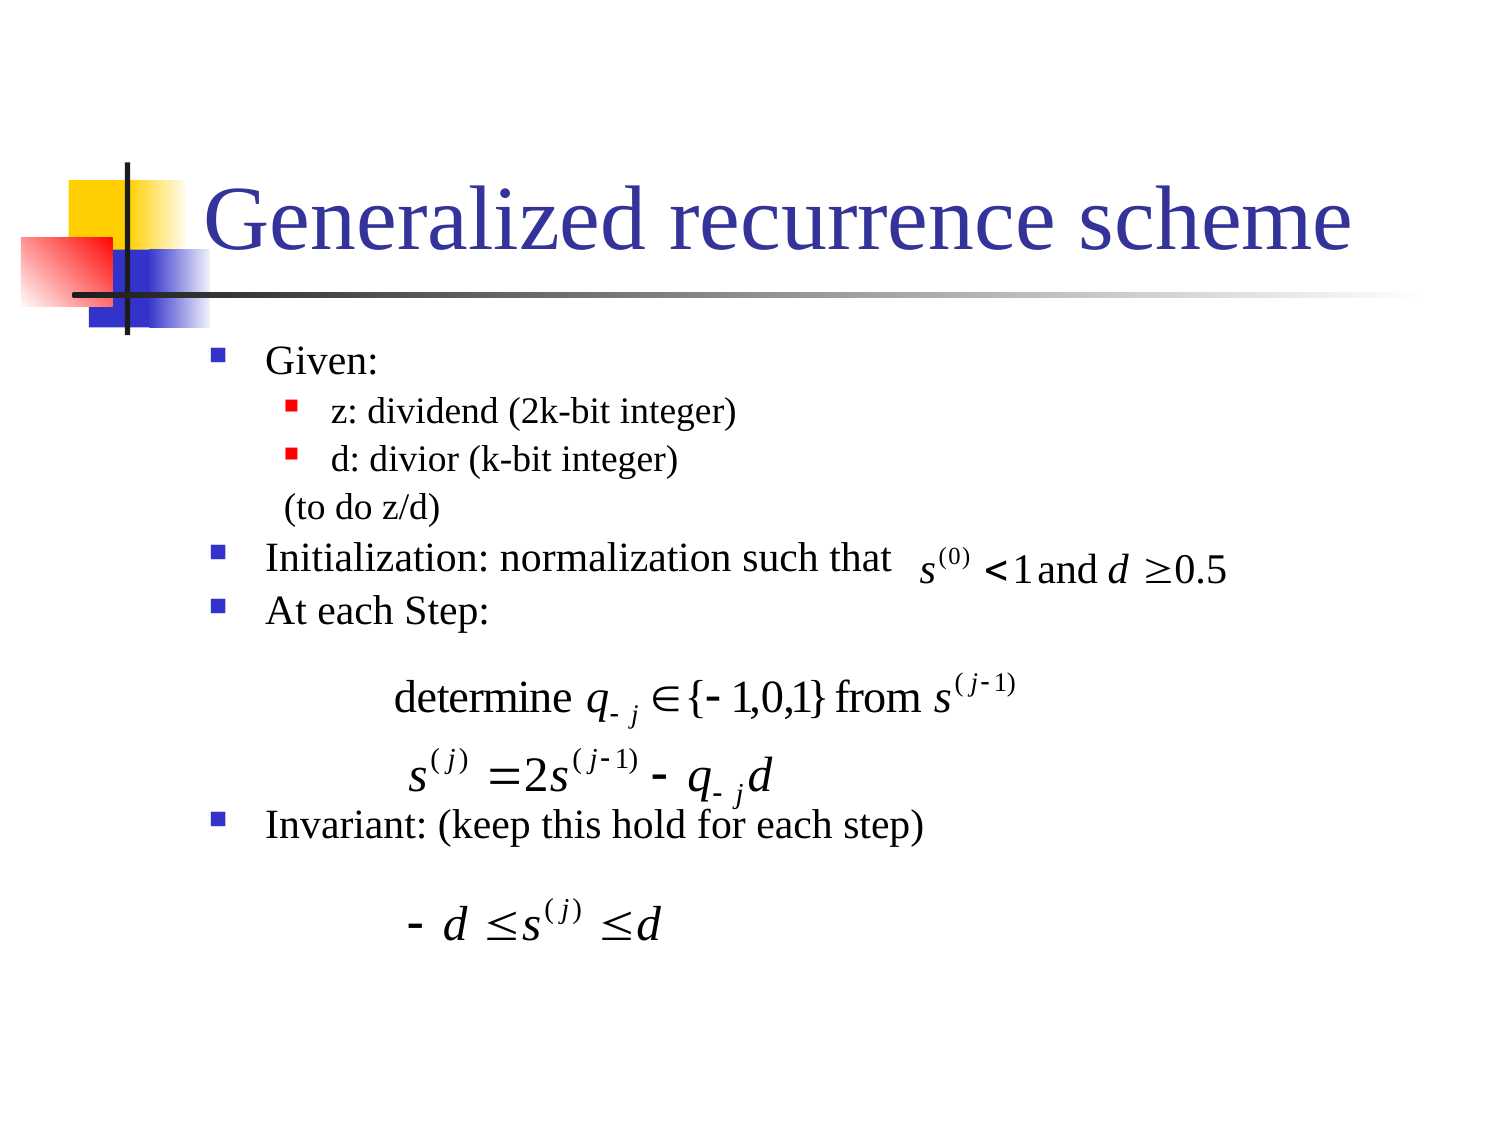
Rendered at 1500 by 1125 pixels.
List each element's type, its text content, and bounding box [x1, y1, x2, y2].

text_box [399, 887, 675, 954]
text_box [387, 662, 1025, 740]
list Given: z: dividend (2k-bit integer) d: divior (k-bit integer) (to do z/d) Initialization: normalization such that At each Step: Invariant: (keep this hold for each step) [193, 331, 1469, 1013]
title Generalized recurrence scheme [188, 35, 1468, 275]
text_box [399, 740, 788, 820]
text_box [912, 537, 1234, 594]
